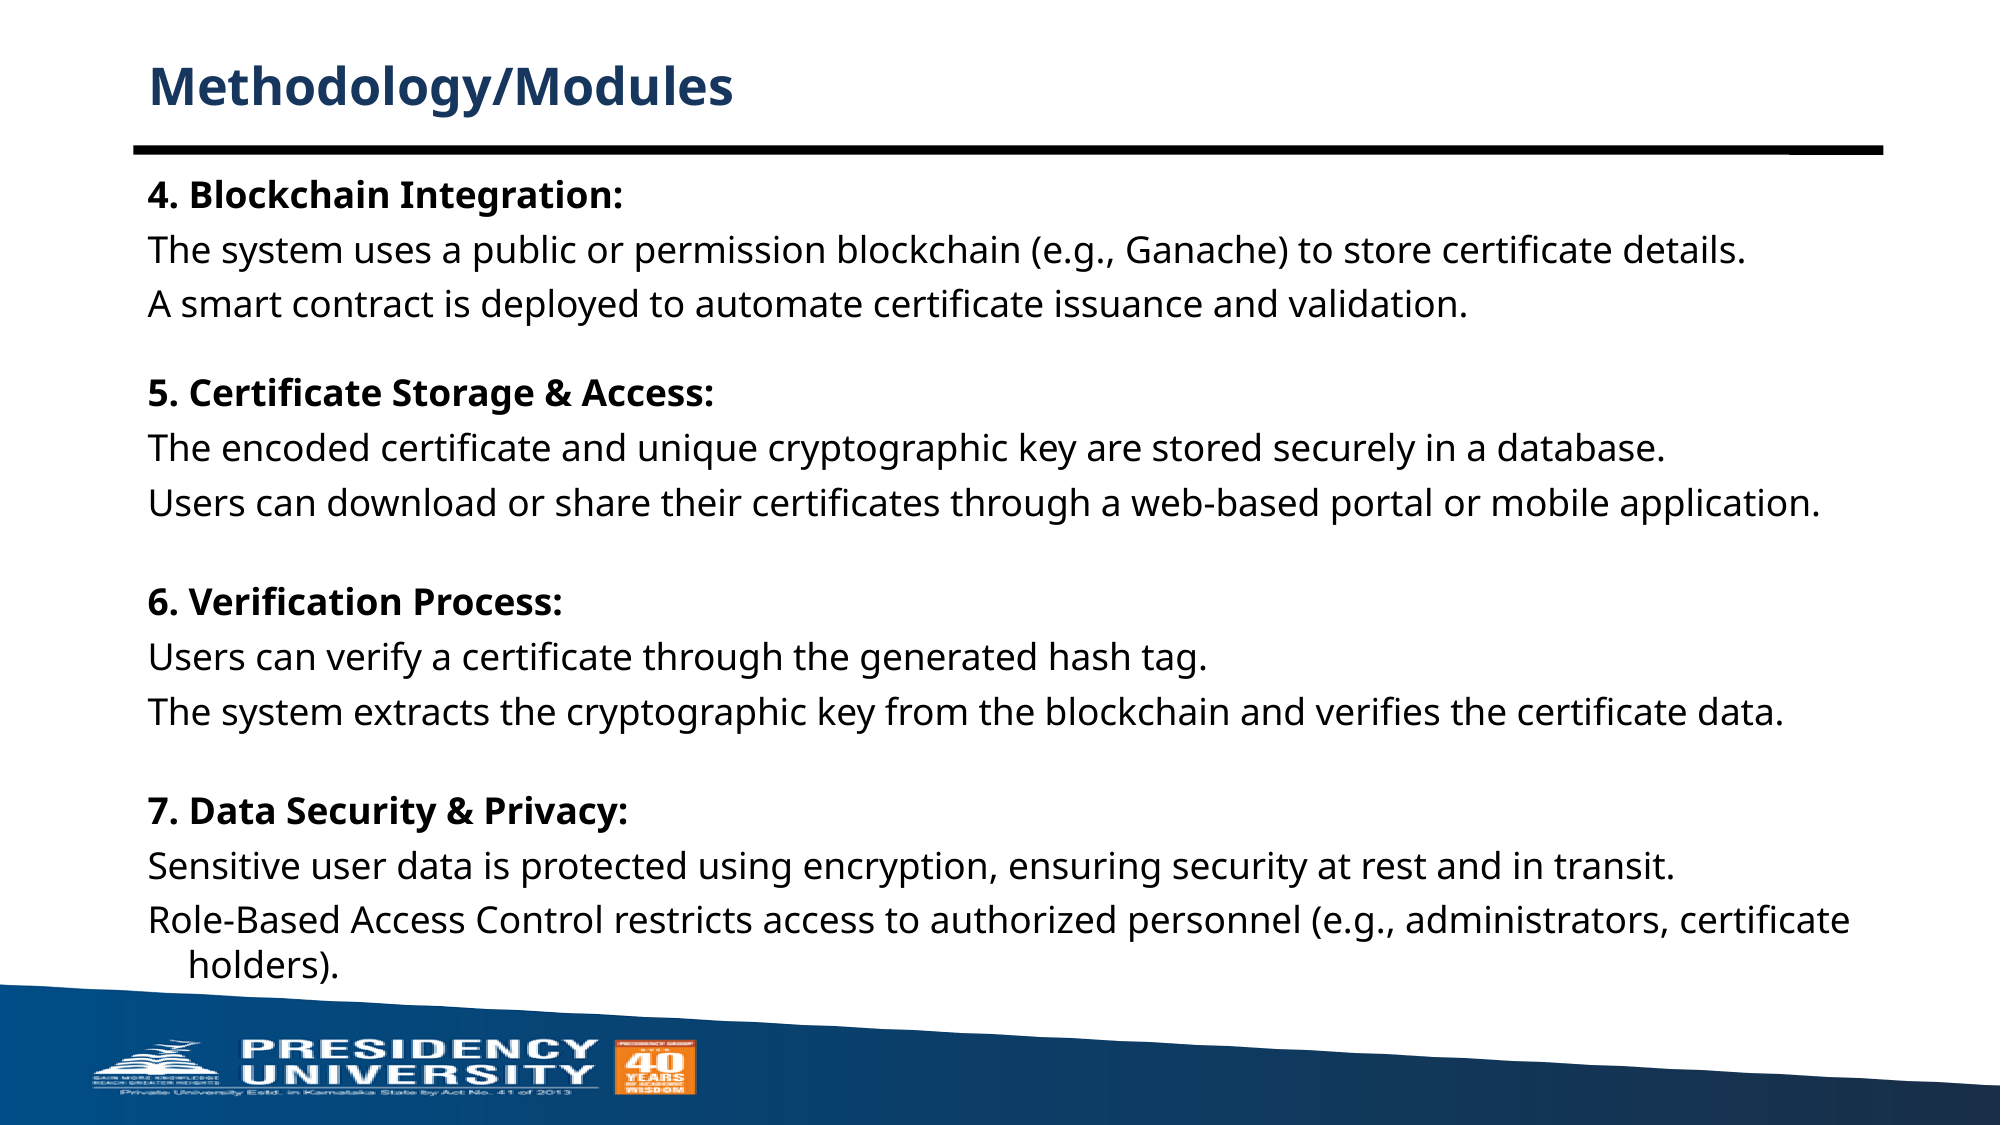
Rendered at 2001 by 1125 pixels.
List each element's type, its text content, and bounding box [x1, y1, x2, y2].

picture [0, 982, 2000, 1125]
text_box Methodology/Modules [133, 45, 1884, 125]
text_box 4. Blockchain Integration: The system uses a public or permission blockchain (e.g., Ganache) to store certificate details. A smart contract is deployed to automate certificate issuance and validation. 5. Certificate Storage & Access: The encoded certificate and unique cryptographic key are stored securely in a database. Users can download or share their certificates through a web-based portal or mobile application. 6. Verification Process: Users can verify a certificate through the generated hash tag. The system extracts the cryptographic key from the blockchain and verifies the certificate data. 7. Data Security & Privacy: Sensitive user data is protected using encryption, ensuring security at rest and in transit. Role-Based Access Control restricts access to authorized personnel (e.g., administrators, certificate holders). [132, 164, 1883, 1000]
